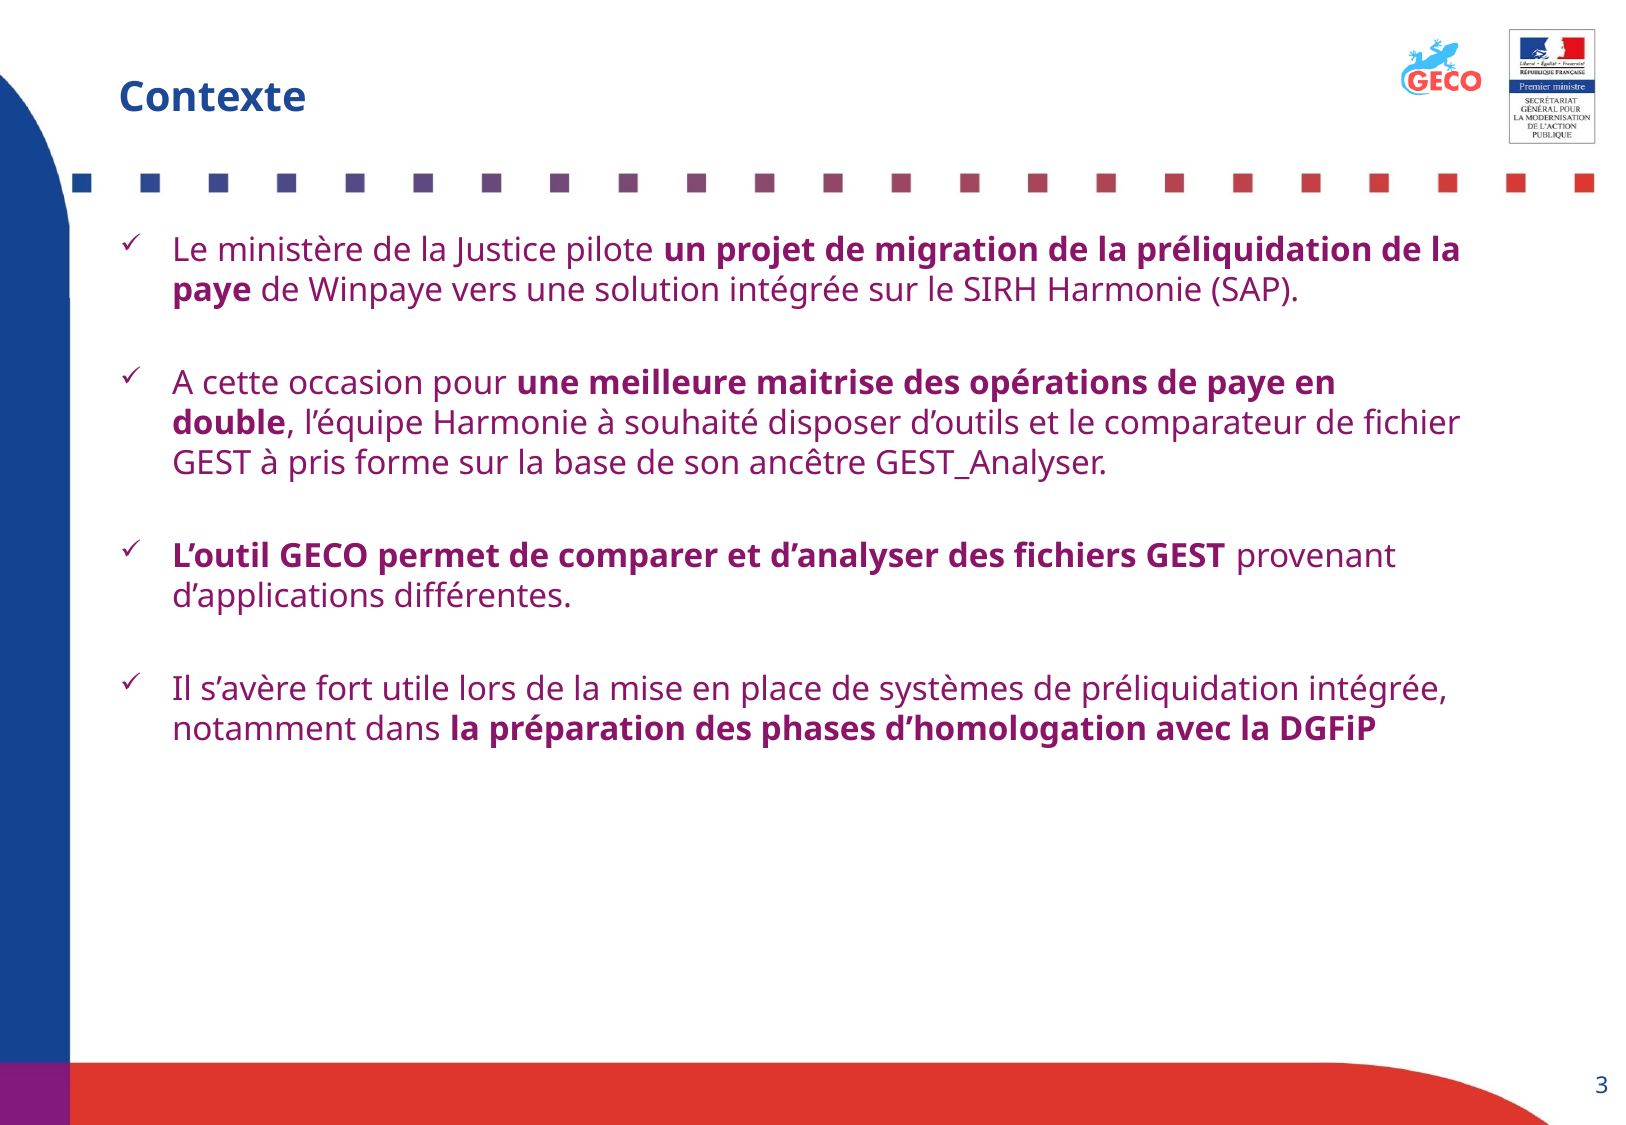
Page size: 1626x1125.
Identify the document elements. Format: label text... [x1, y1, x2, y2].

text_box Le ministère de la Justice pilote un projet de migration de la préliquidation de la paye de Winpaye vers une solution intégrée sur le SIRH Harmonie (SAP). A cette occasion pour une meilleure maitrise des opérations de paye en double, l’équipe Harmonie à souhaité disposer d’outils et le comparateur de fichier GEST à pris forme sur la base de son ancêtre GEST_Analyser. L’outil GECO permet de comparer et d’analyser des fichiers GEST provenant d’applications différentes. Il s’avère fort utile lors de la mise en place de systèmes de préliquidation intégrée, notamment dans la préparation des phases d’homologation avec la DGFiP [62, 177, 1523, 1025]
text_box Contexte [102, 32, 1346, 158]
picture [0, 0, 1625, 1125]
